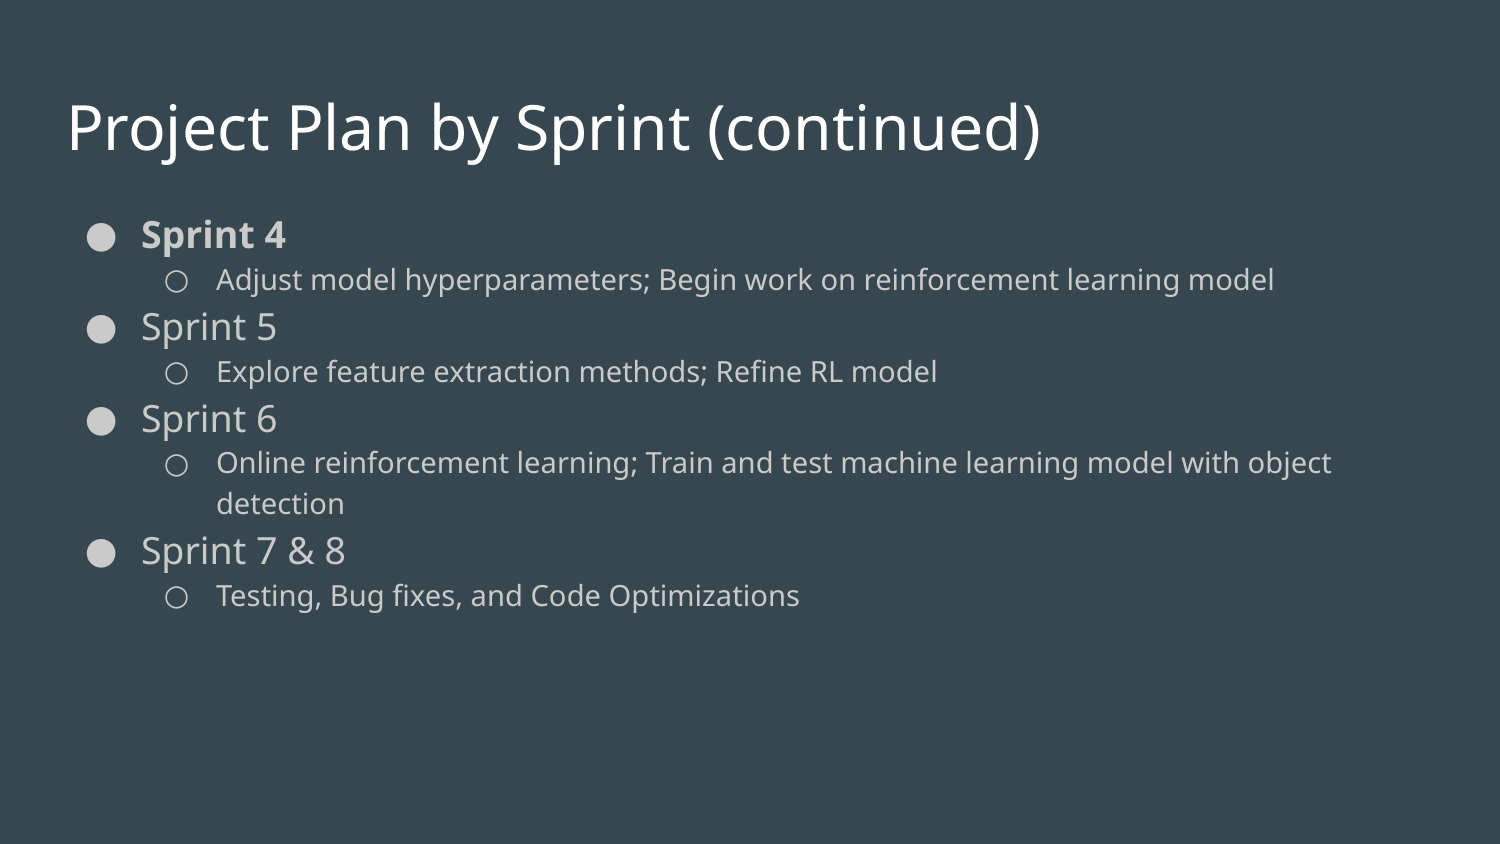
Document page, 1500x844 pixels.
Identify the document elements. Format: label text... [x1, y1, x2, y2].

list Sprint 4 Adjust model hyperparameters; Begin work on reinforcement learning model Sprint 5 Explore feature extraction methods; Refine RL model Sprint 6 Online reinforcement learning; Train and test machine learning model with object detection Sprint 7 & 8 Testing, Bug fixes, and Code Optimizations [51, 189, 1449, 750]
title Project Plan by Sprint (continued) [51, 72, 1449, 167]
